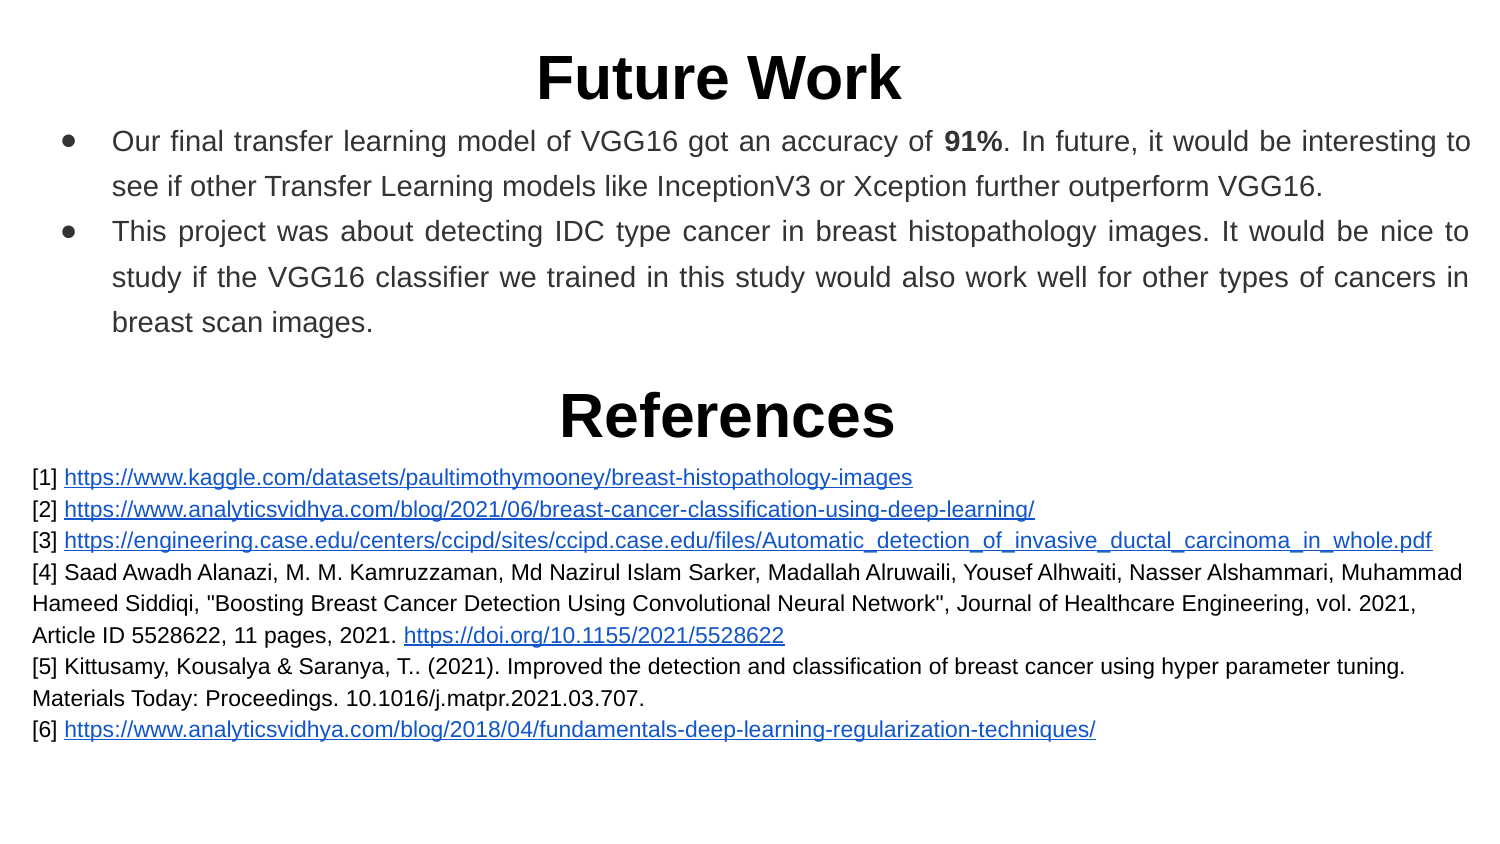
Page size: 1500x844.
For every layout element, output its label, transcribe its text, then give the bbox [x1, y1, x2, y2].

text_box Future Work [17, 31, 1422, 118]
text_box [1] https://www.kaggle.com/datasets/paultimothymooney/breast-histopathology-images [2] https://www.analyticsvidhya.com/blog/2021/06/breast-cancer-classification-using-deep-learning/ [3] https://engineering.case.edu/centers/ccipd/sites/ccipd.case.edu/files/Automatic_detection_of_invasive_ductal_carcinoma_in_whole.pdf [4] Saad Awadh Alanazi, M. M. Kamruzzaman, Md Nazirul Islam Sarker, Madallah Alruwaili, Yousef Alhwaiti, Nasser Alshammari, Muhammad Hameed Siddiqi, "Boosting Breast Cancer Detection Using Convolutional Neural Network", Journal of Healthcare Engineering, vol. 2021, Article ID 5528622, 11 pages, 2021. https://doi.org/10.1155/2021/5528622 [5] Kittusamy, Kousalya & Saranya, T.. (2021). Improved the detection and classification of breast cancer using hyper parameter tuning. Materials Today: Proceedings. 10.1016/j.matpr.2021.03.707. [6] https://www.analyticsvidhya.com/blog/2018/04/fundamentals-deep-learning-regularization-techniques/ [17, 443, 1483, 758]
text_box References [25, 369, 1431, 443]
text_box Our final transfer learning model of VGG16 got an accuracy of 91%. In future, it would be interesting to see if other Transfer Learning models like InceptionV3 or Xception further outperform VGG16. This project was about detecting IDC type cancer in breast histopathology images. It would be nice to study if the VGG16 classifier we trained in this study would also work well for other types of cancers in breast scan images. [25, 105, 1483, 345]
